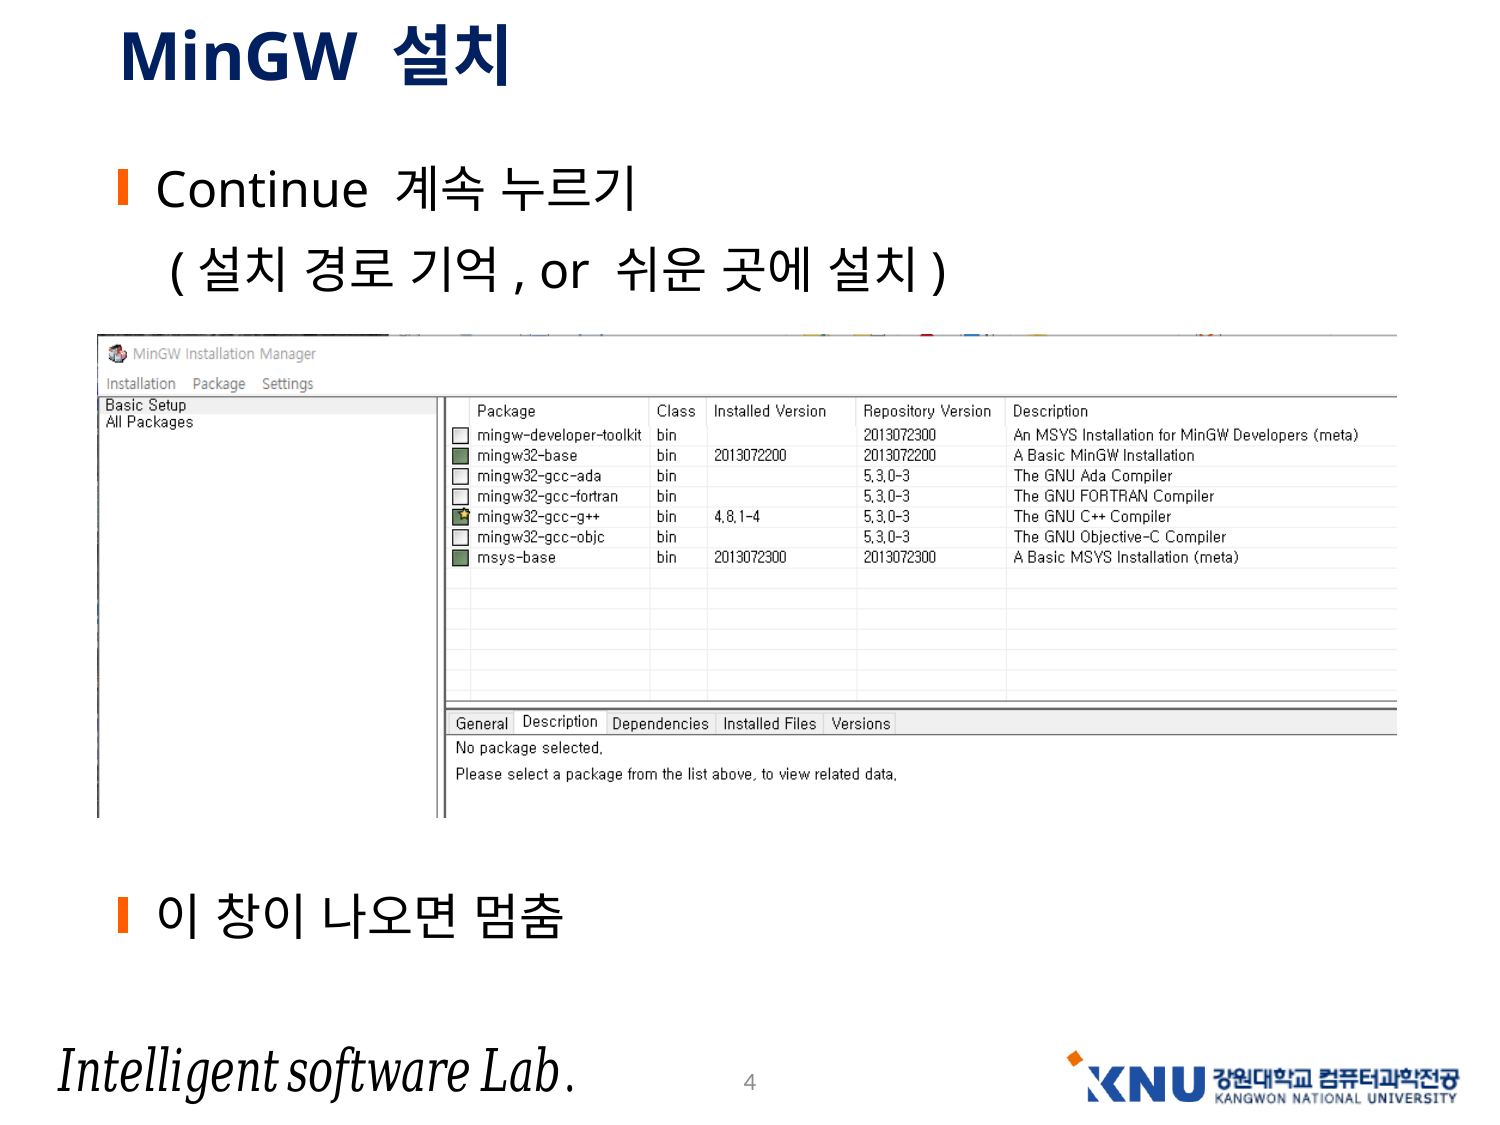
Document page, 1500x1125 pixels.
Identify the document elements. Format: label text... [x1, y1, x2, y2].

list Continue 계속 누르기 (설치 경로 기억, or 쉬운 곳에 설치) 이 창이 나오면 멈춤 [103, 149, 1397, 334]
title MinGW 설치 [103, 15, 1397, 101]
list Continue 계속 누르기 (설치 경로 기억, or 쉬운 곳에 설치) 이 창이 나오면 멈춤 [103, 818, 1397, 1002]
picture [118, 897, 128, 933]
picture [1066, 1050, 1205, 1102]
picture [118, 169, 128, 205]
picture [97, 334, 1397, 818]
picture [1206, 1063, 1468, 1106]
